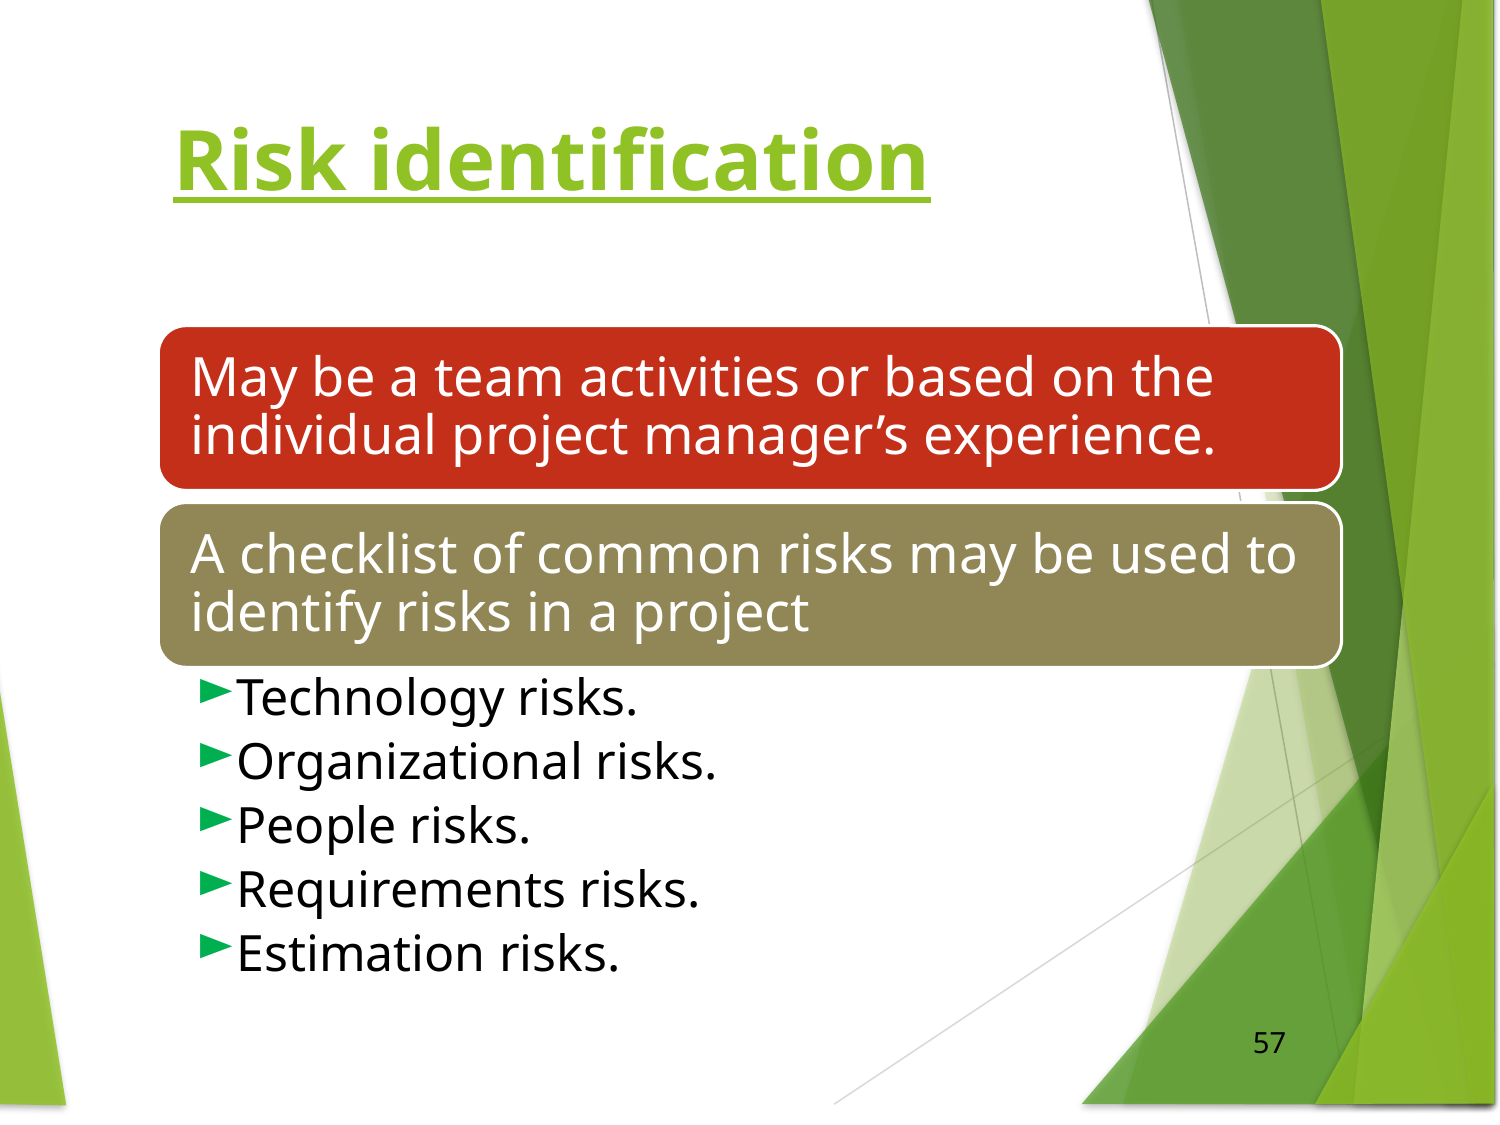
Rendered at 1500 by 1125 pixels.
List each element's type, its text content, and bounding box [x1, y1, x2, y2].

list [157, 319, 1343, 992]
slide_number 57 [1217, 1014, 1302, 1075]
title Risk identification [158, 99, 1413, 281]
